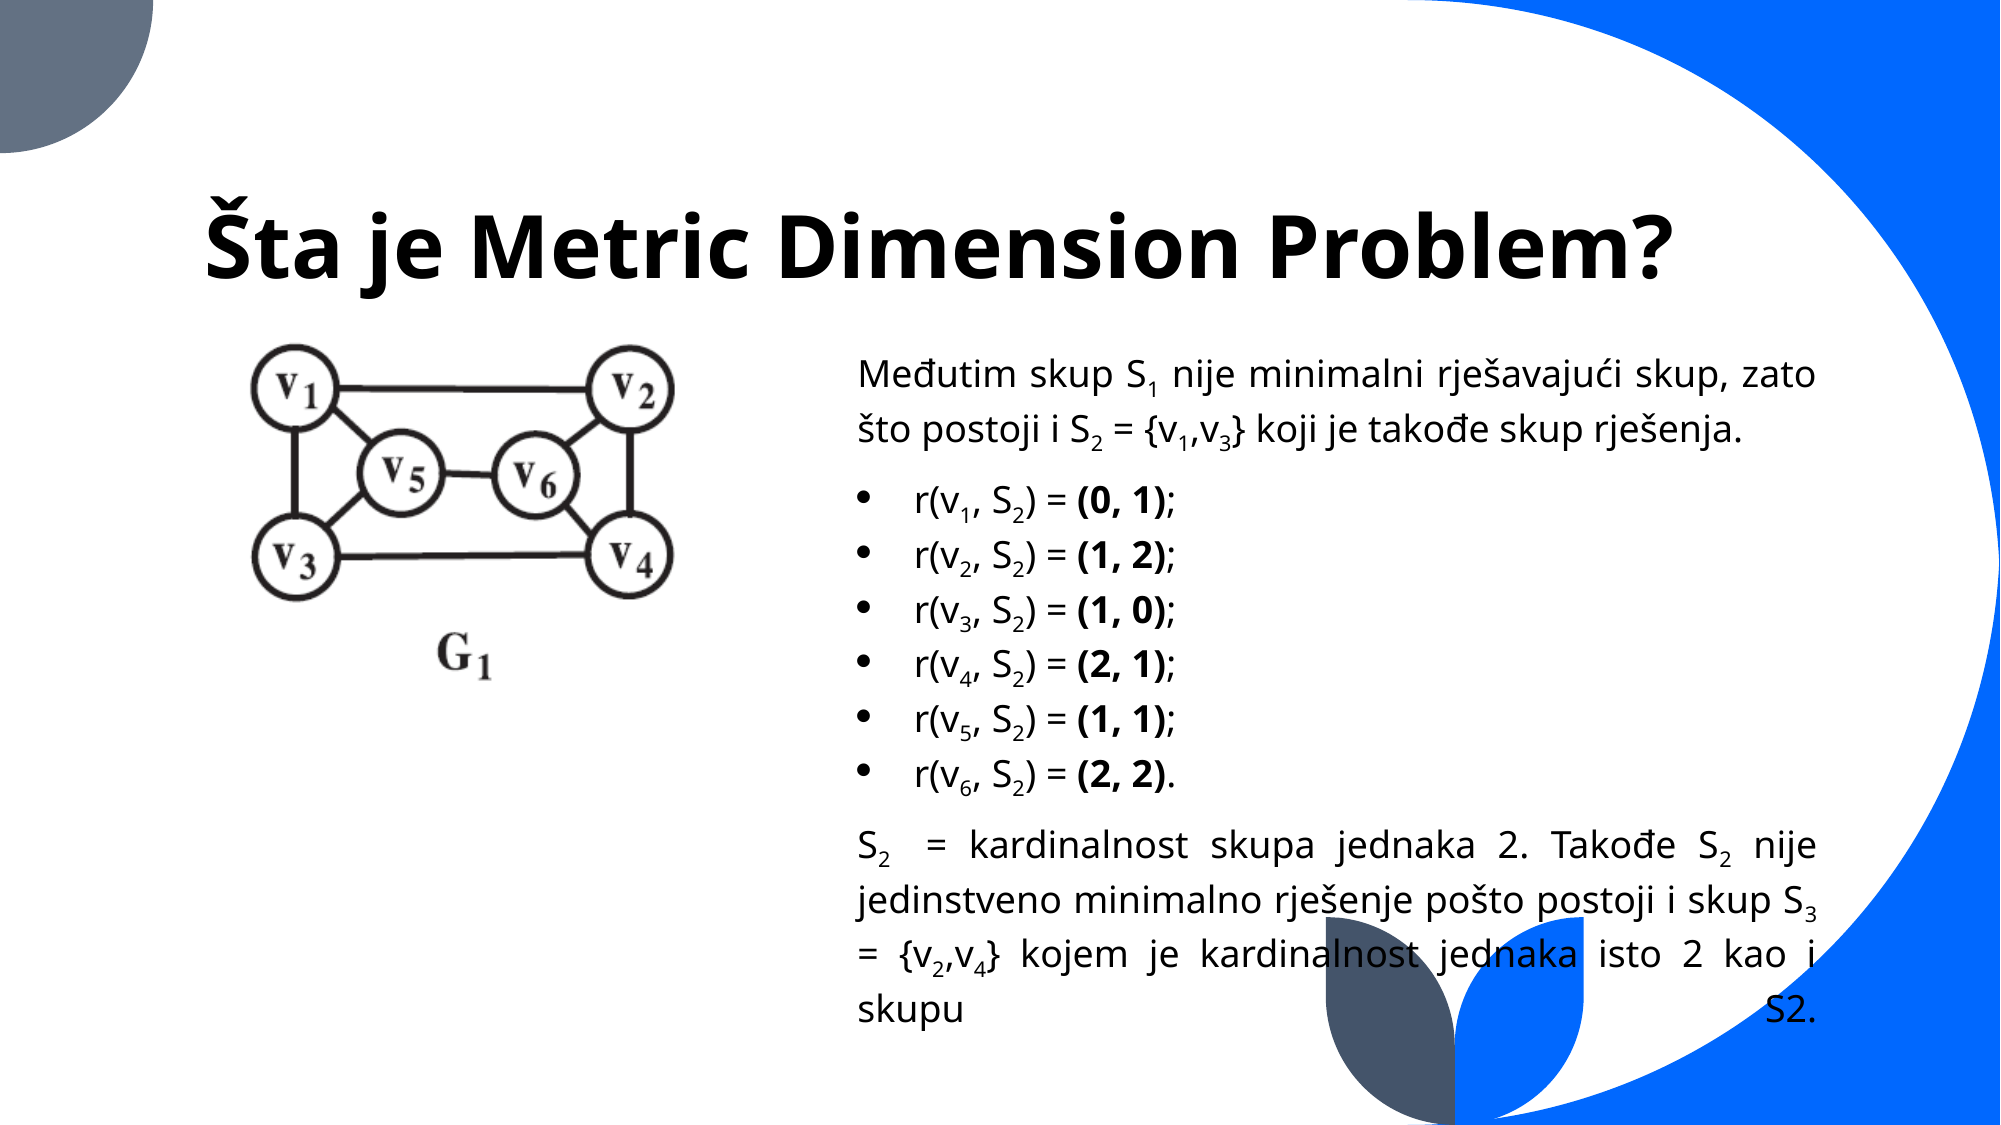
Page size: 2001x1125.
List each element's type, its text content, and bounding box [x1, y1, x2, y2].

text_box Međutim skup S1 nije minimalni rješavajući skup, zato što postoji i S2 = {v1,v3} koji je takođe skup rješenja. r(v1, S2) = (0, 1); r(v2, S2) = (1, 2); r(v3, S2) = (1, 0); r(v4, S2) = (2, 1); r(v5, S2) = (1, 1); r(v6, S2) = (2, 2). S2 = kardinalnost skupa jednaka 2. Takođe S2 nije jedinstveno minimalno rješenje pošto postoji i skup S3 = {v2,v4} kojem je kardinalnost jednaka isto 2 kao i skupu S2. [842, 339, 1833, 1086]
title Šta je Metric Dimension Problem? [190, 16, 1795, 303]
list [228, 302, 692, 698]
